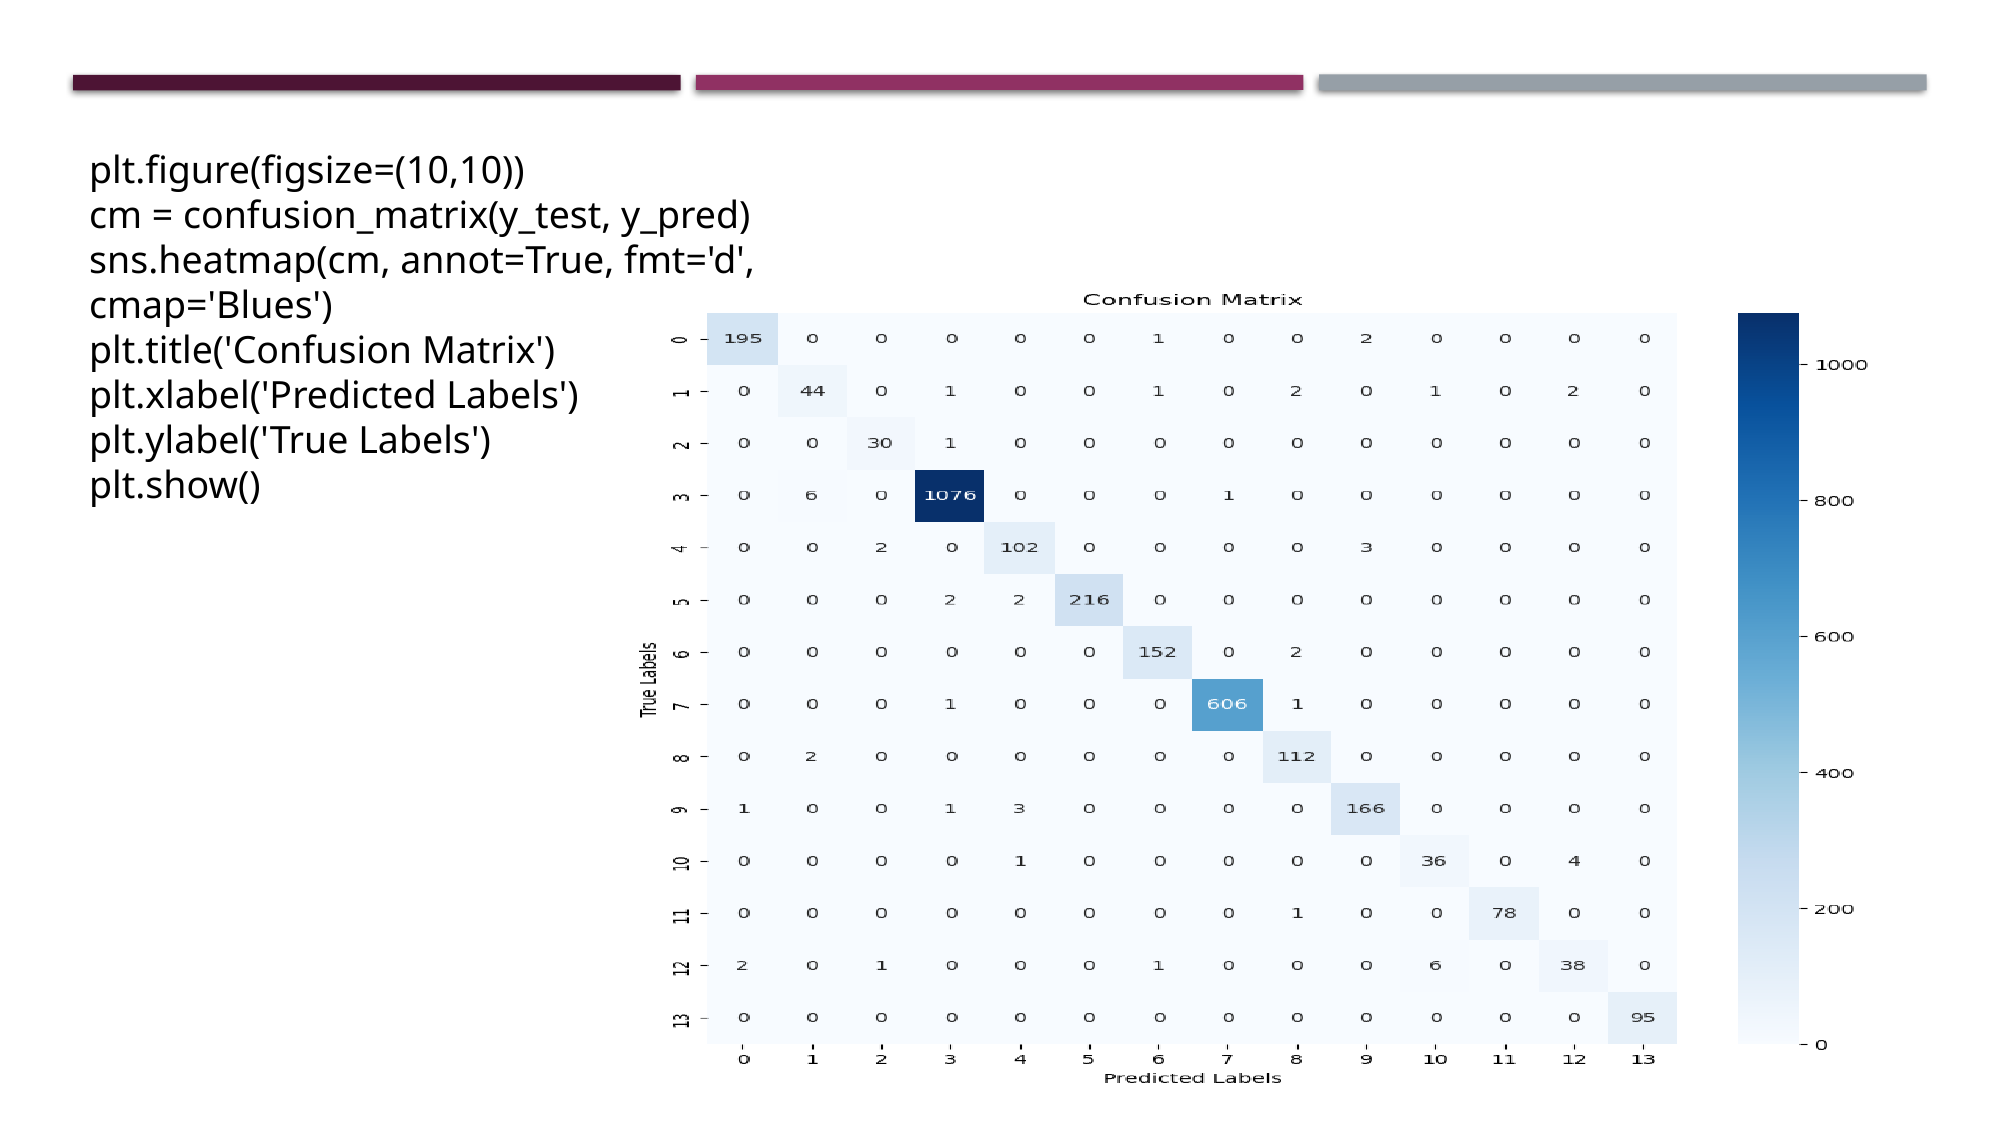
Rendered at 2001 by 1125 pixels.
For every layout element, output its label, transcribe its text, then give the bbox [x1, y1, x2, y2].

text_box plt.figure(figsize=(10,10)) cm = confusion_matrix(y_test, y_pred) sns.heatmap(cm, annot=True, fmt='d', cmap='Blues') plt.title('Confusion Matrix') plt.xlabel('Predicted Labels') plt.ylabel('True Labels') plt.show() [74, 138, 924, 693]
picture [624, 283, 1884, 1094]
